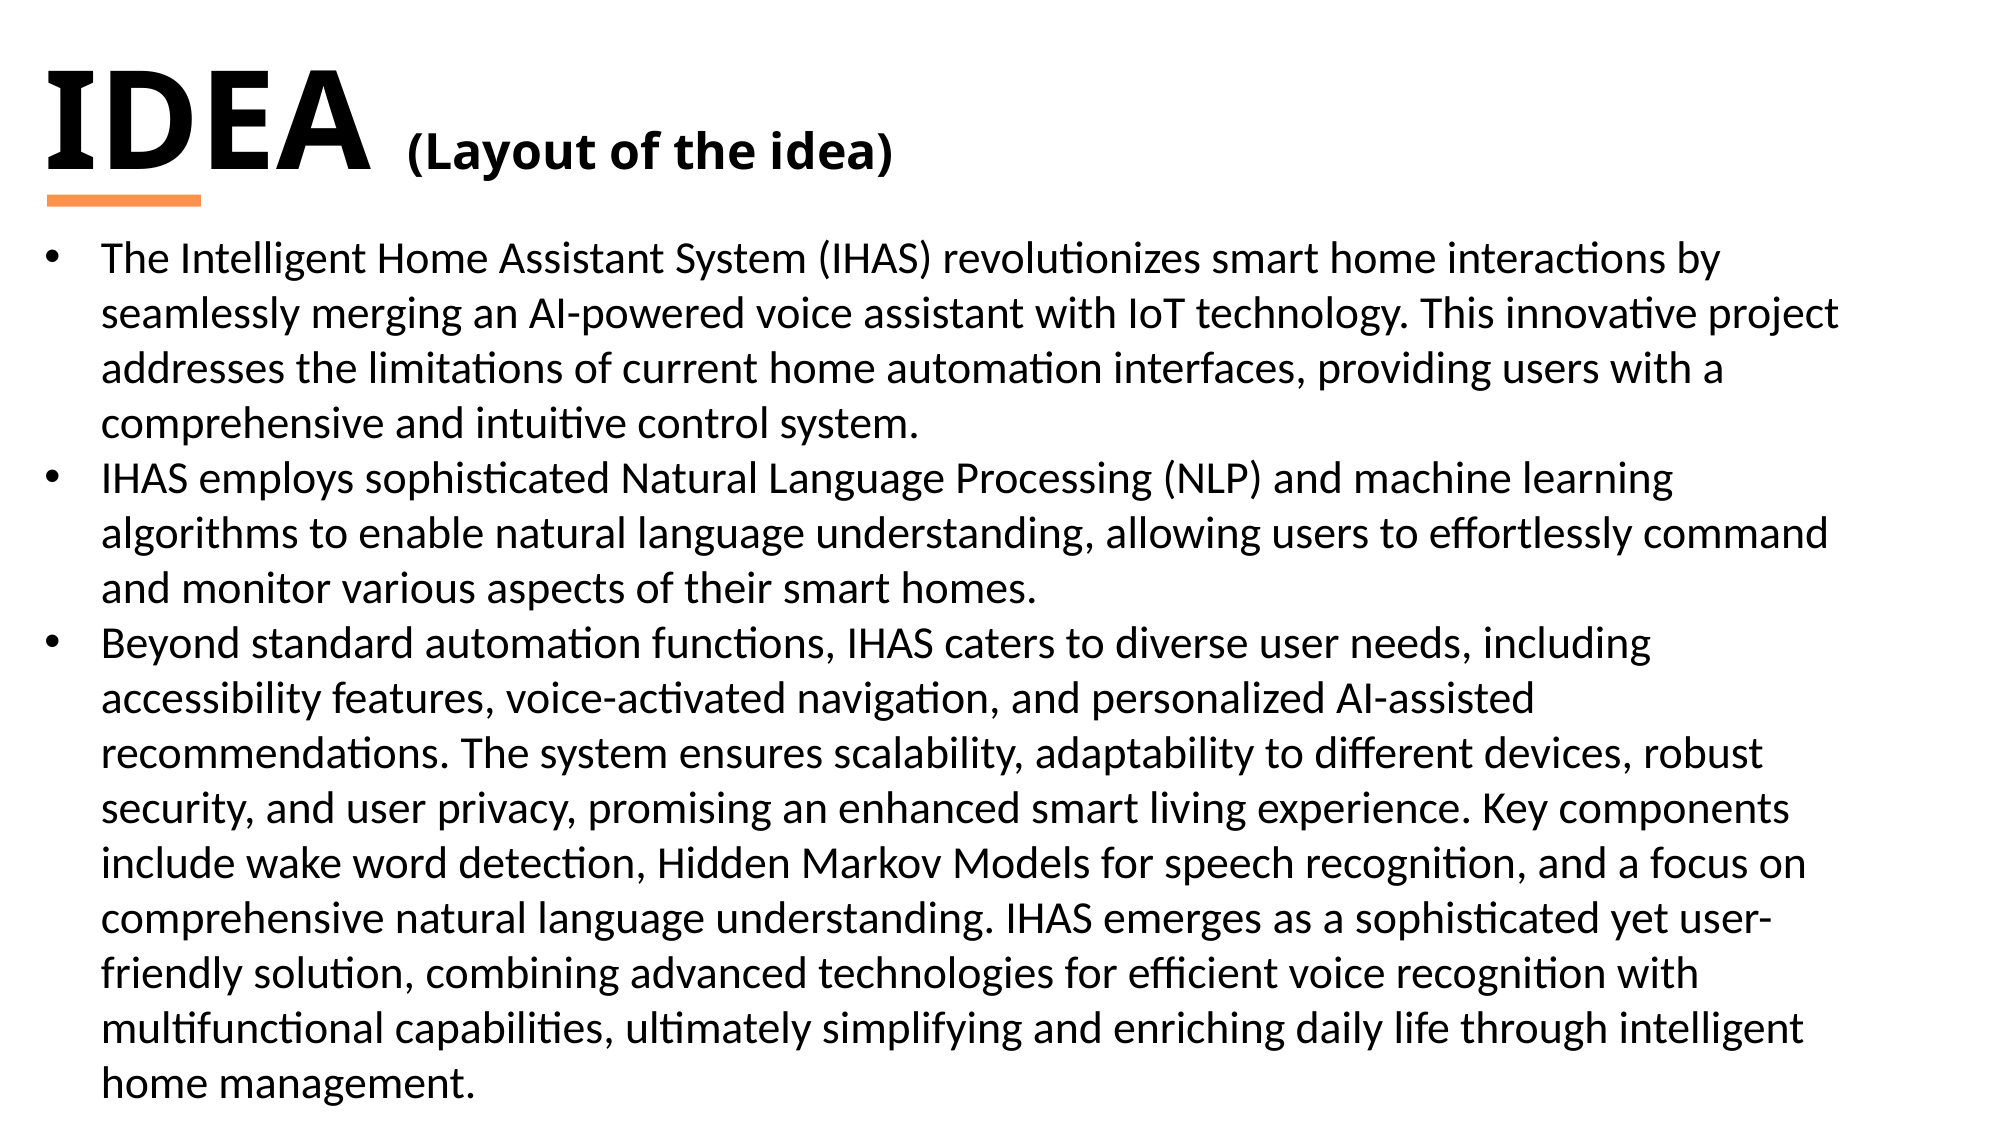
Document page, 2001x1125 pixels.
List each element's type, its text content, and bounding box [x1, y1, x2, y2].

text_box The Intelligent Home Assistant System (IHAS) revolutionizes smart home interactions by seamlessly merging an AI-powered voice assistant with IoT technology. This innovative project addresses the limitations of current home automation interfaces, providing users with a comprehensive and intuitive control system. IHAS employs sophisticated Natural Language Processing (NLP) and machine learning algorithms to enable natural language understanding, allowing users to effortlessly command and monitor various aspects of their smart homes. Beyond standard automation functions, IHAS caters to diverse user needs, including accessibility features, voice-activated navigation, and personalized AI-assisted recommendations. The system ensures scalability, adaptability to different devices, robust security, and user privacy, promising an enhanced smart living experience. Key components include wake word detection, Hidden Markov Models for speech recognition, and a focus on comprehensive natural language understanding. IHAS emerges as a sophisticated yet user-friendly solution, combining advanced technologies for efficient voice recognition with multifunctional capabilities, ultimately simplifying and enriching daily life through intelligent home management. [29, 220, 1886, 1115]
text_box IDEA (Layout of the idea) [29, 24, 1915, 205]
text_box [46, 194, 202, 208]
